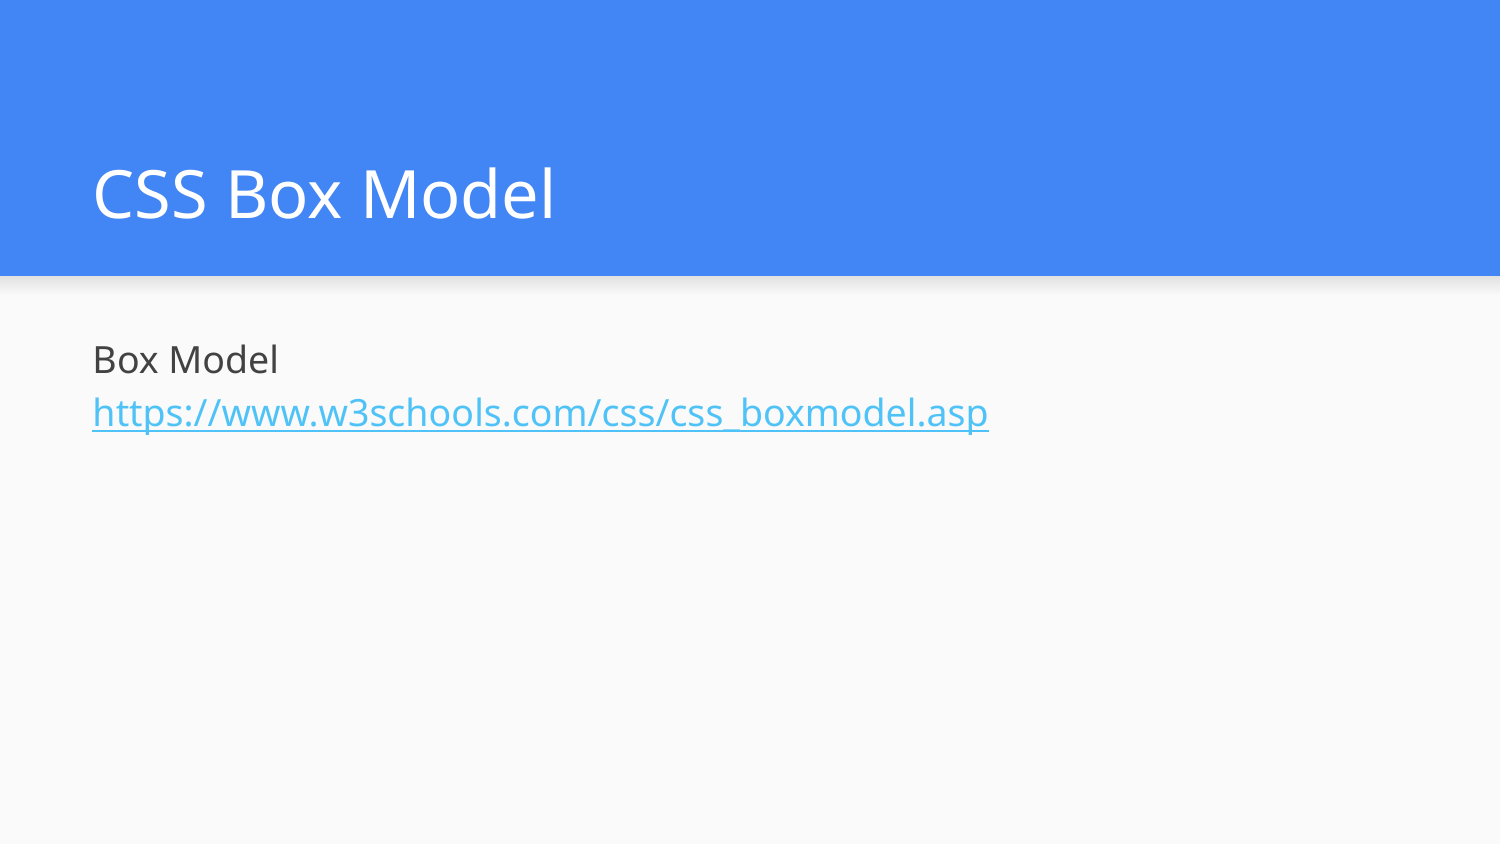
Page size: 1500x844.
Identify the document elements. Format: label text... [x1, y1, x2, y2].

list Box Model https://www.w3schools.com/css/css_boxmodel.asp [77, 314, 1427, 760]
title CSS Box Model [77, 121, 1427, 248]
